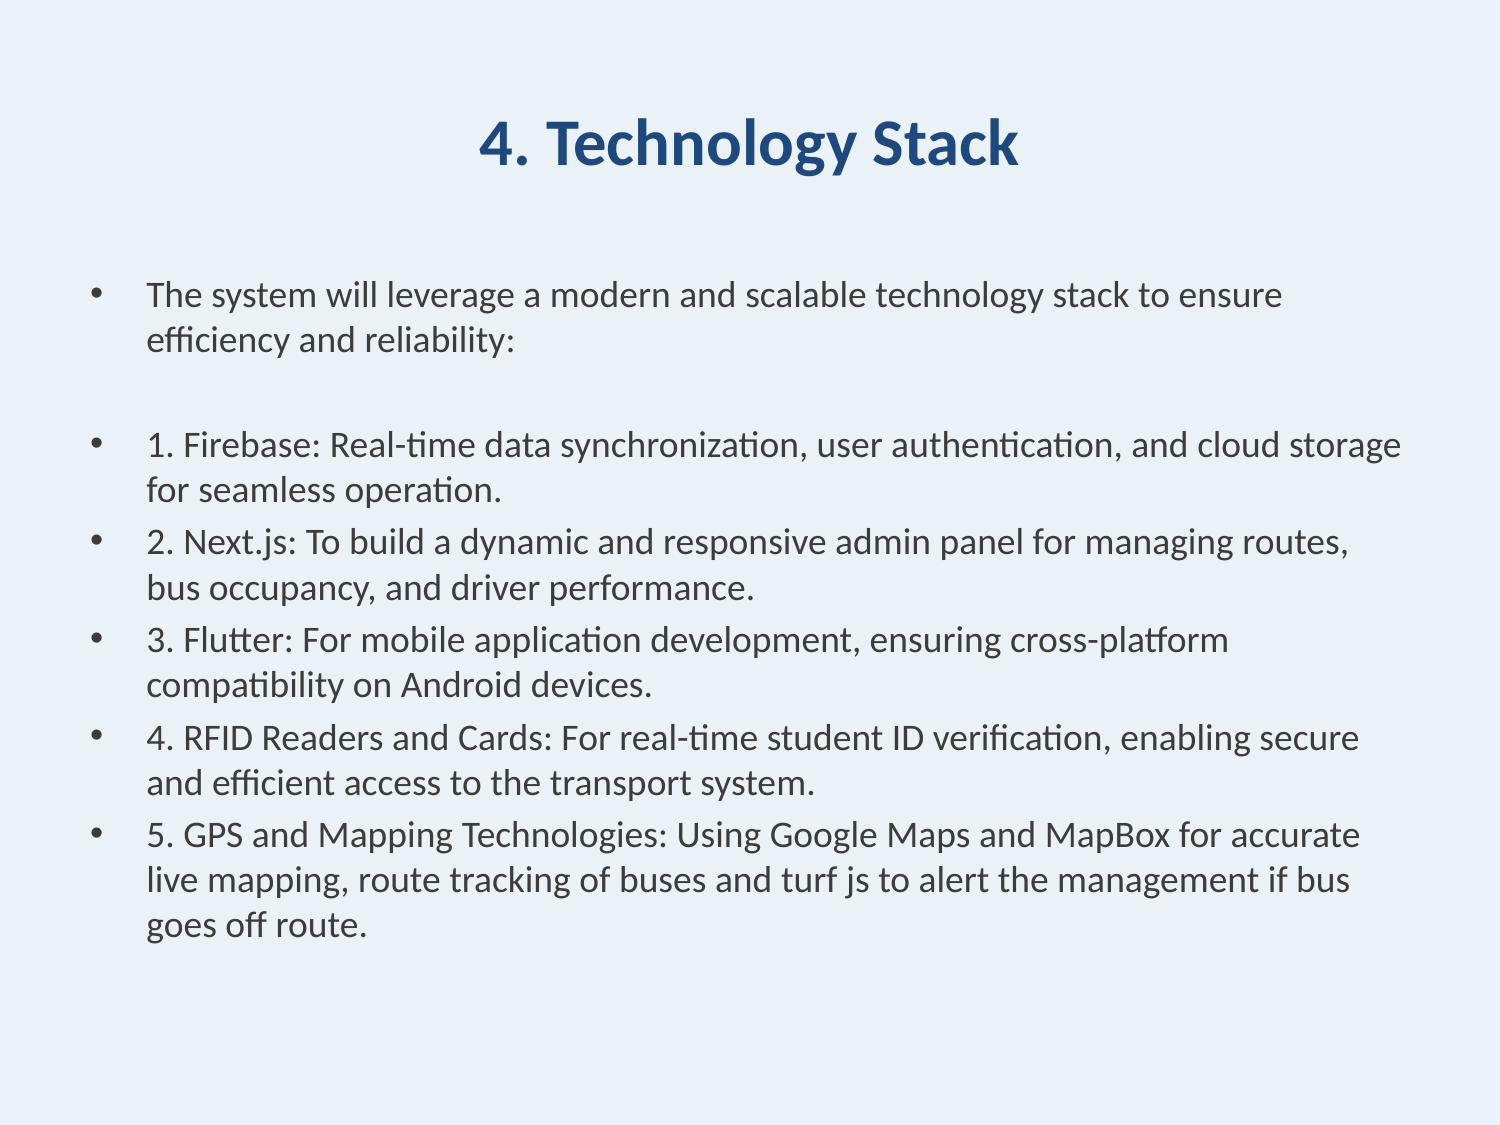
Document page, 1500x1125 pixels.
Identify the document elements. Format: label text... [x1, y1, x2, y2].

list The system will leverage a modern and scalable technology stack to ensure efficiency and reliability: 1. Firebase: Real-time data synchronization, user authentication, and cloud storage for seamless operation. 2. Next.js: To build a dynamic and responsive admin panel for managing routes, bus occupancy, and driver performance. 3. Flutter: For mobile application development, ensuring cross-platform compatibility on Android devices. 4. RFID Readers and Cards: For real-time student ID verification, enabling secure and efficient access to the transport system. 5. GPS and Mapping Technologies: Using Google Maps and MapBox for accurate live mapping, route tracking of buses and turf js to alert the management if bus goes off route. [75, 262, 1425, 1005]
title 4. Technology Stack [75, 45, 1425, 233]
